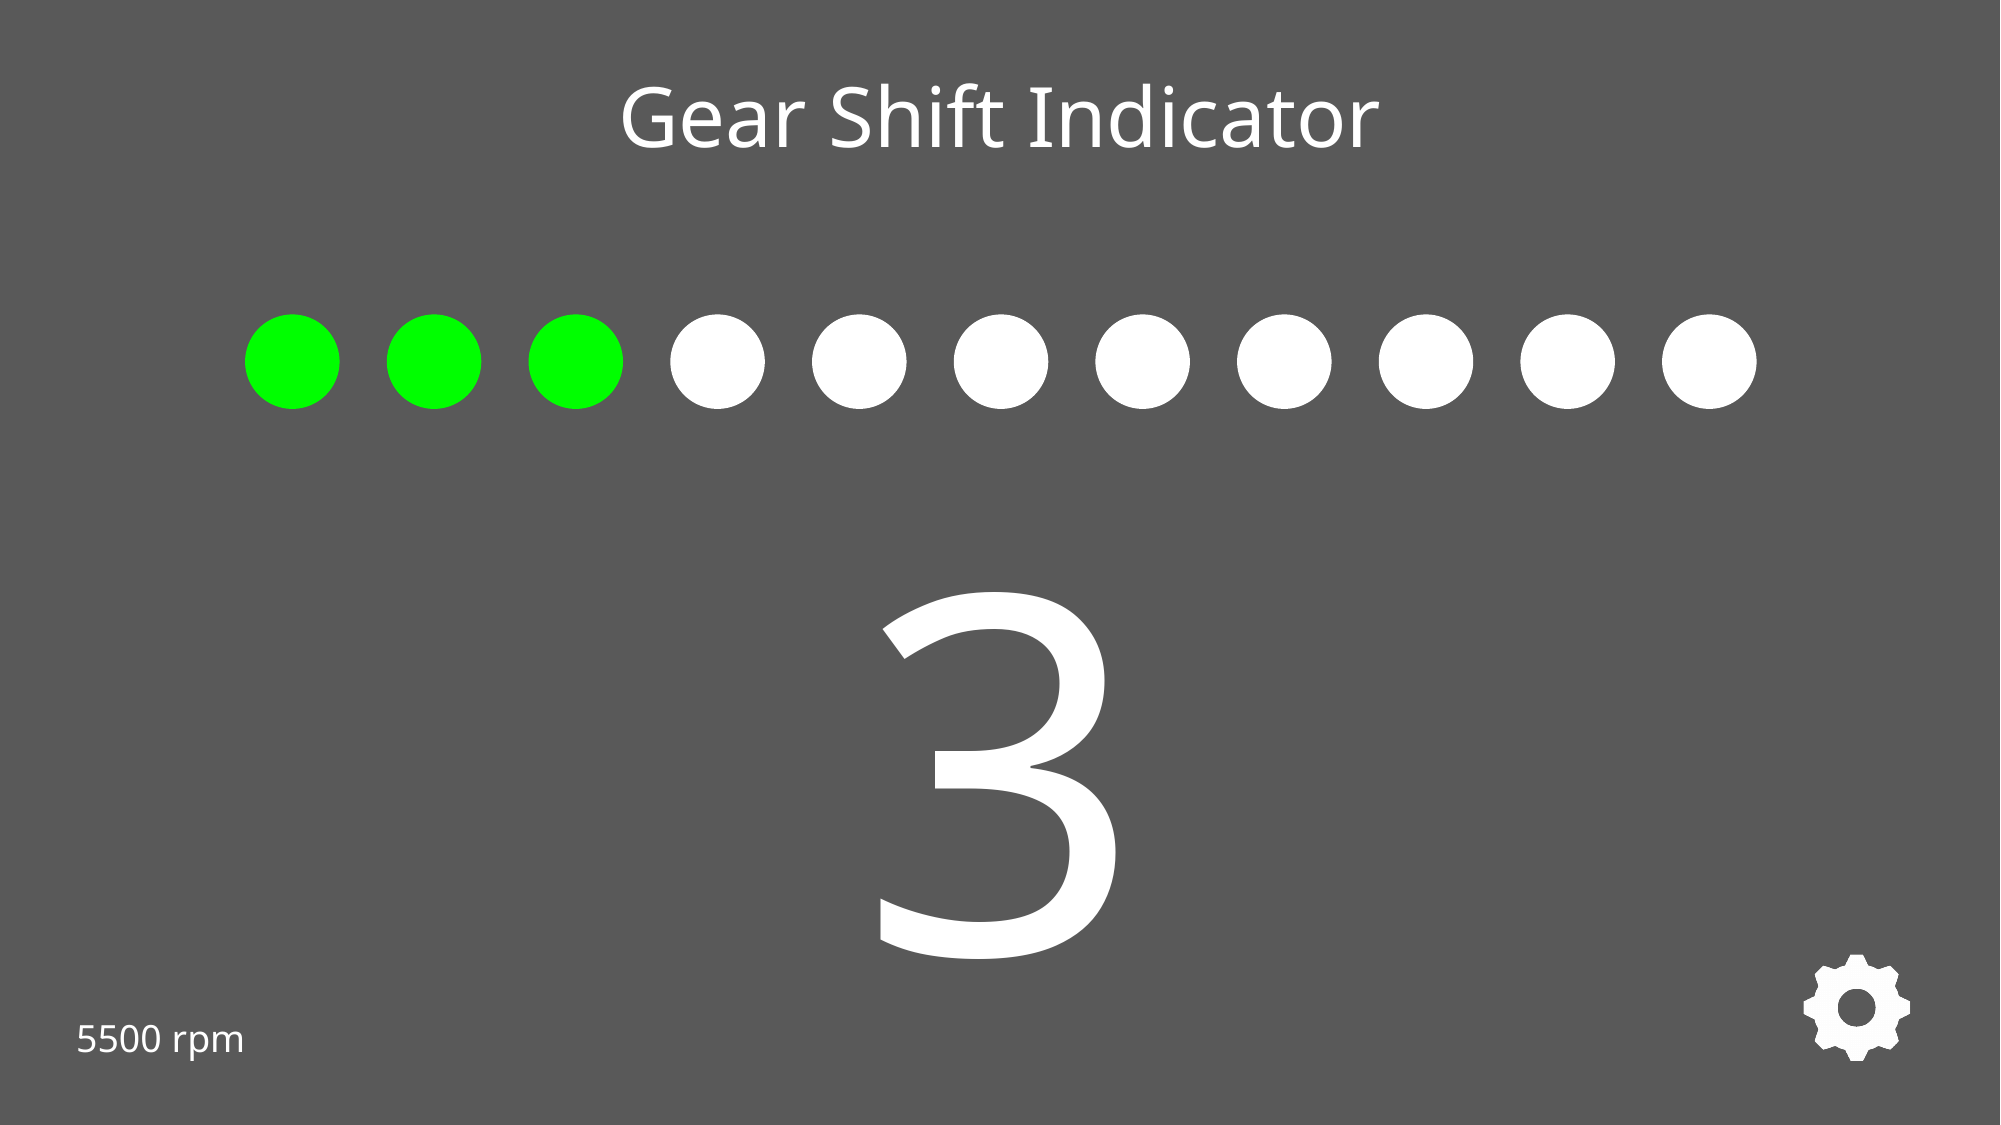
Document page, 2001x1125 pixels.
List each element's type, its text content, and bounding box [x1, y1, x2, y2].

text_box [243, 312, 342, 411]
text_box [668, 312, 767, 411]
text_box [810, 312, 909, 411]
text_box [385, 312, 483, 411]
text_box Gear Shift Indicator [603, 56, 1397, 172]
text_box [1235, 312, 1334, 411]
text_box 3 [843, 447, 1159, 1062]
text_box [526, 312, 625, 411]
picture [1781, 932, 1933, 1084]
text_box [952, 312, 1050, 411]
text_box [1660, 312, 1759, 411]
text_box [1093, 312, 1192, 411]
text_box 5500 rpm [61, 1007, 260, 1068]
text_box [1518, 312, 1617, 411]
text_box [1377, 312, 1475, 411]
